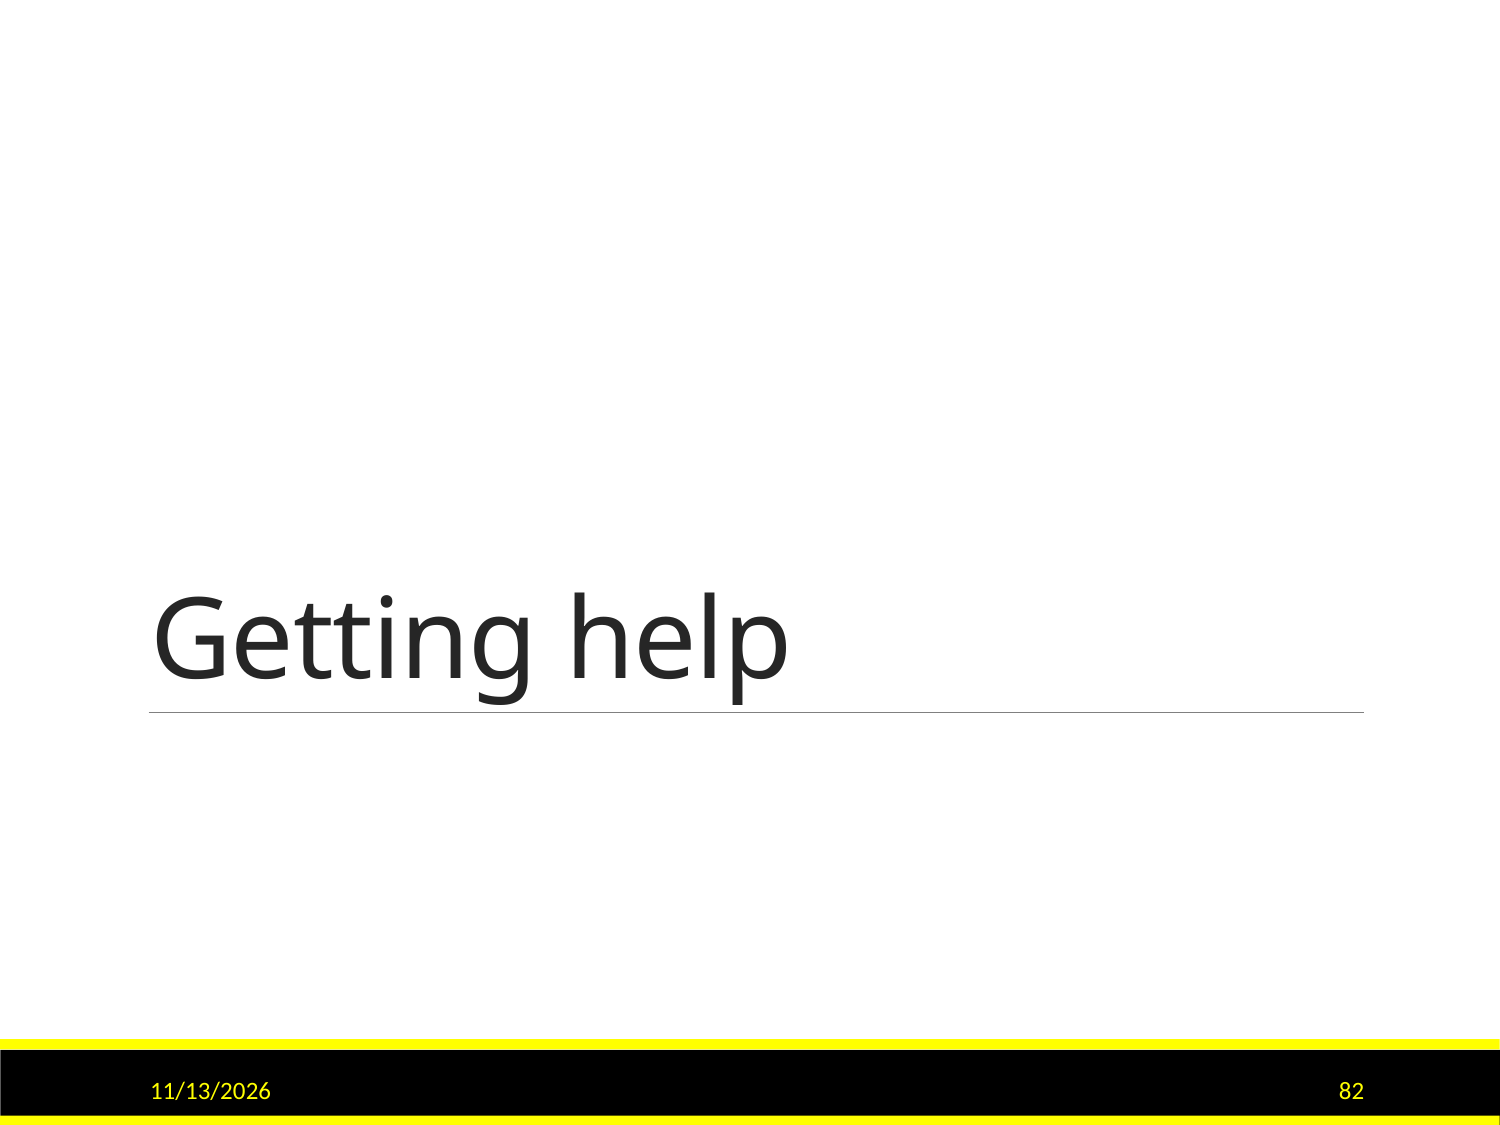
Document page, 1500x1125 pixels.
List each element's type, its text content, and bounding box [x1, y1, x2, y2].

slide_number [135, 1059, 440, 1120]
slide_number 82 [1218, 1059, 1380, 1120]
title Getting help [135, 439, 1373, 710]
